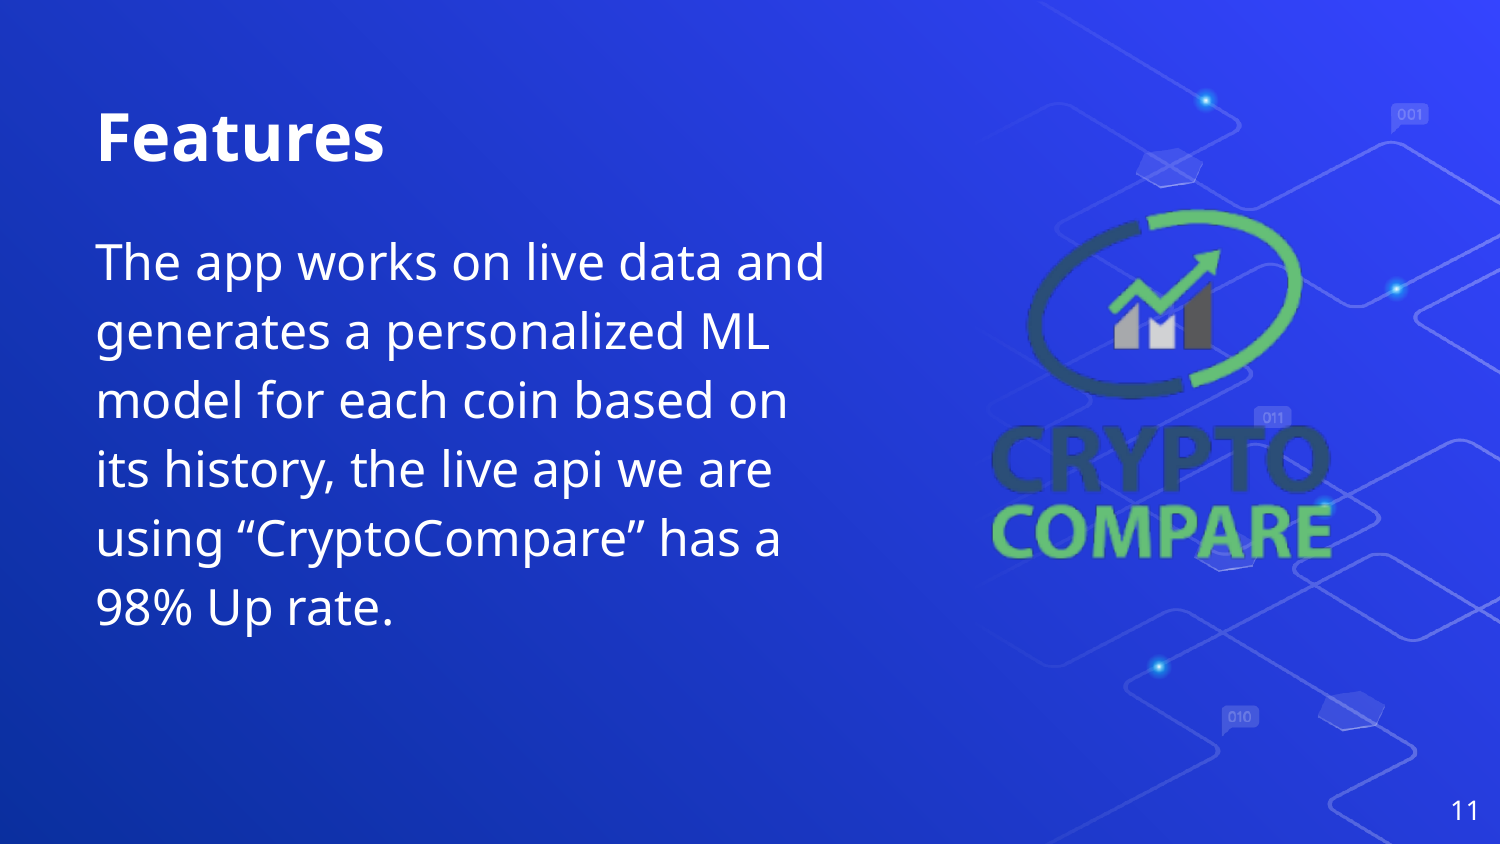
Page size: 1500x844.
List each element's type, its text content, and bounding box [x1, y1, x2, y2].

slide_number ‹#› [1391, 779, 1482, 844]
title Features [95, 33, 1082, 175]
picture [0, 0, 1500, 844]
list The app works on live data and generates a personalized ML model for each coin based on its history, the live api we are using “CryptoCompare” has a 98% Up rate. [95, 221, 846, 741]
